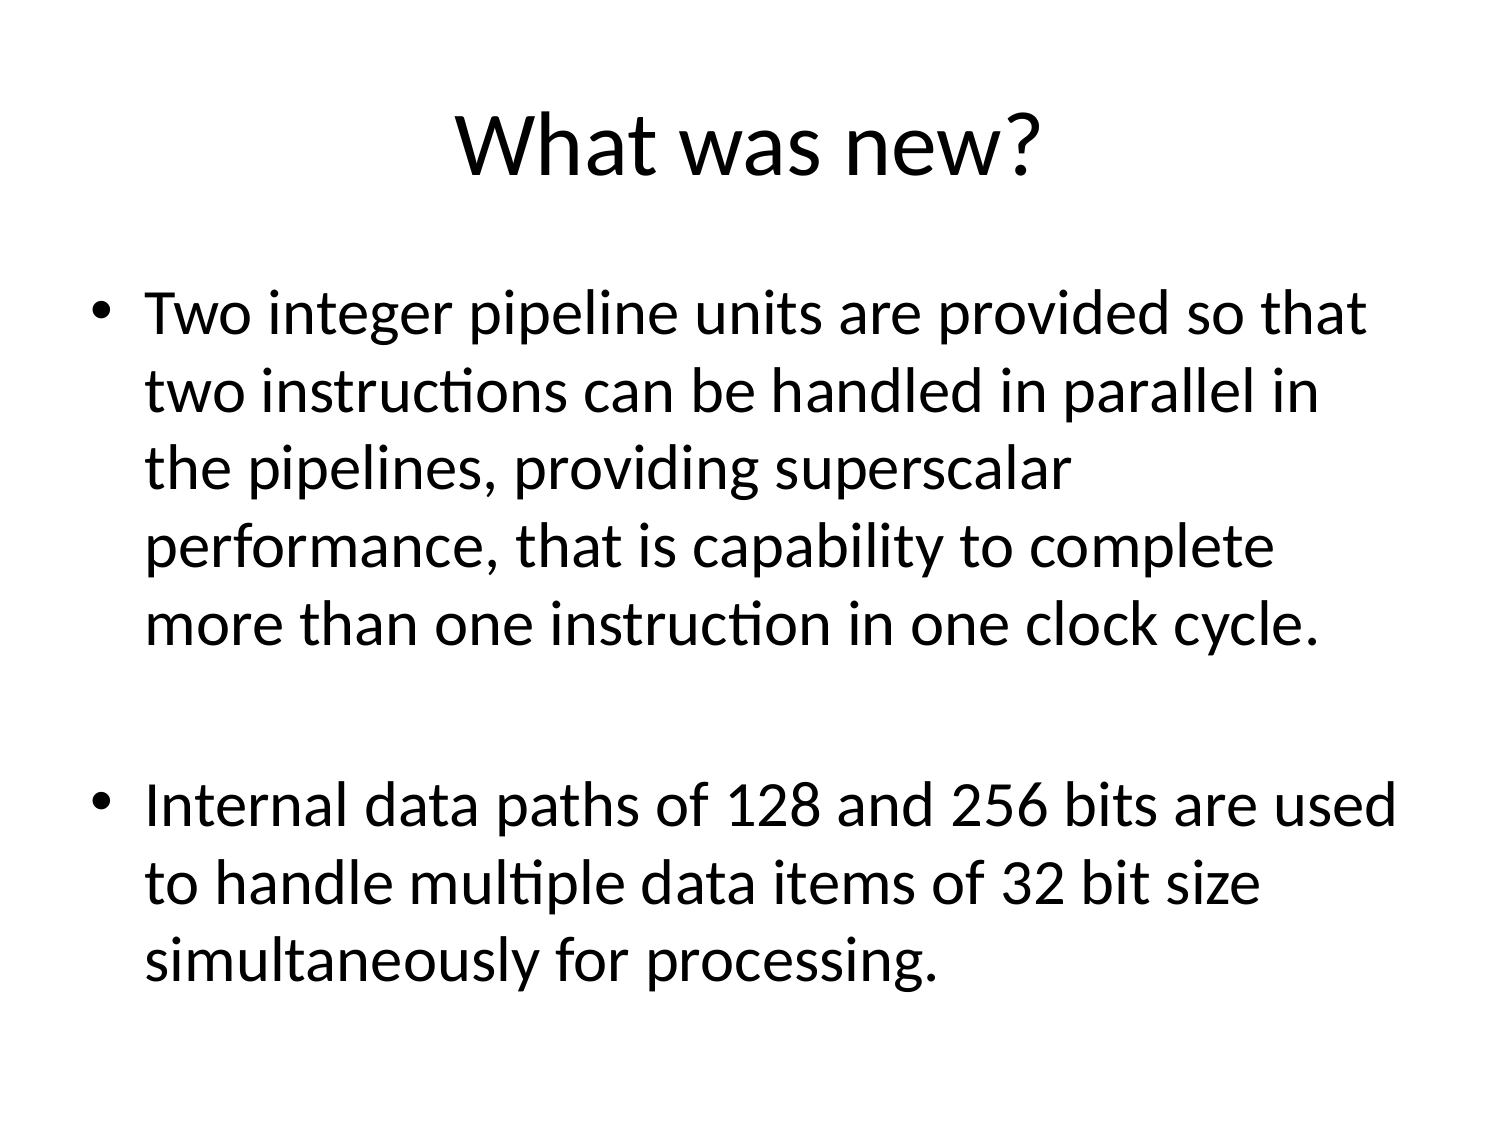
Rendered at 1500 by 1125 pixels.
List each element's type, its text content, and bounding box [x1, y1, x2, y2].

list Two integer pipeline units are provided so that two instructions can be handled in parallel in the pipelines, providing superscalar performance, that is capability to complete more than one instruction in one clock cycle. Internal data paths of 128 and 256 bits are used to handle multiple data items of 32 bit size simultaneously for processing. [74, 262, 1426, 1006]
title What was new? [74, 44, 1426, 233]
